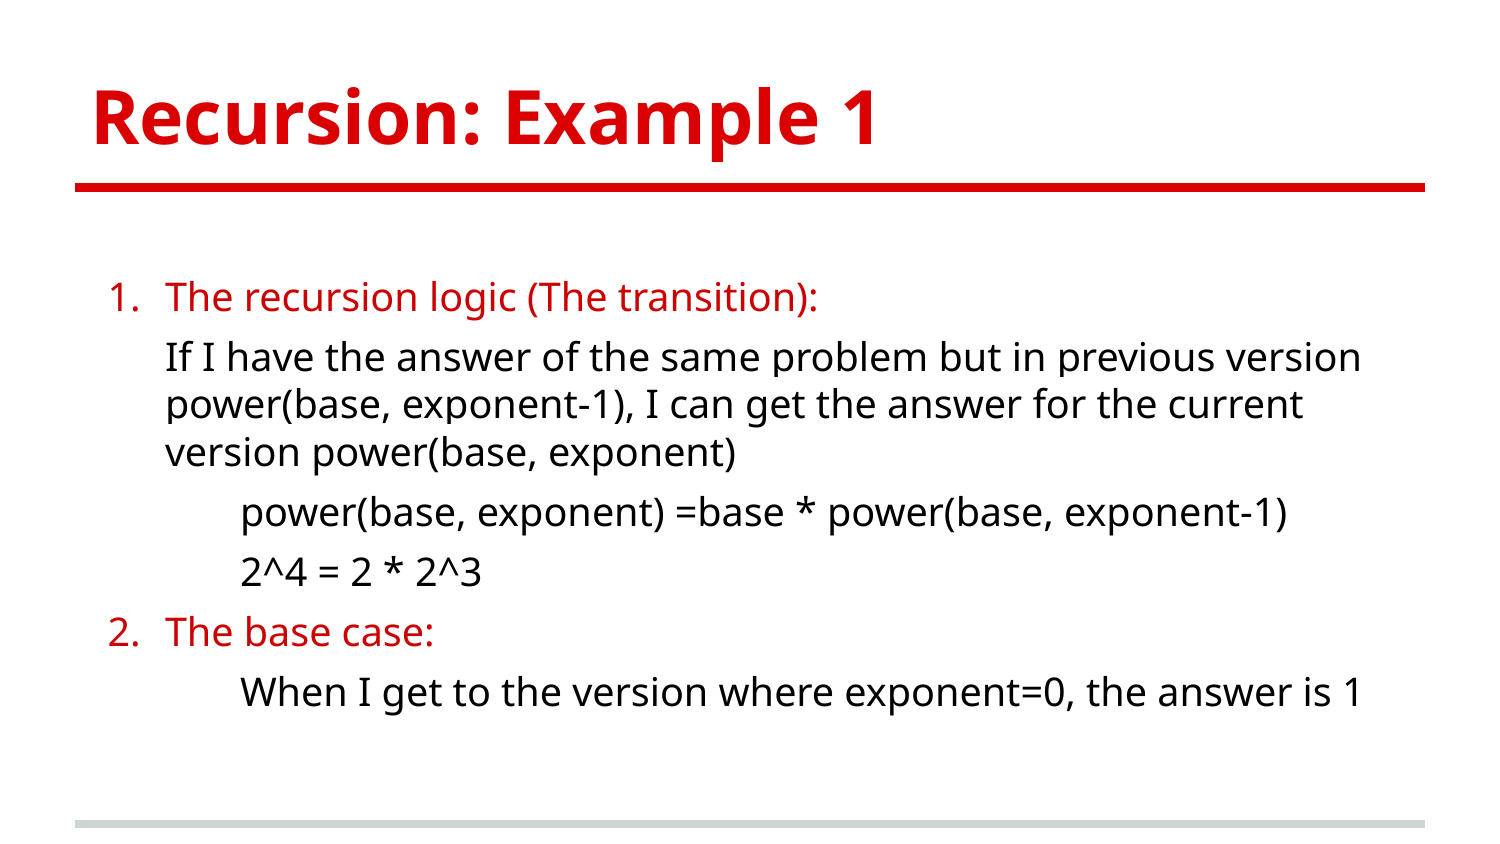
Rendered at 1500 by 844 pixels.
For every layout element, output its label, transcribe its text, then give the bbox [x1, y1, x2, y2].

list The recursion logic (The transition): If I have the answer of the same problem but in previous version power(base, exponent-1), I can get the answer for the current version power(base, exponent) power(base, exponent) =base * power(base, exponent-1) 2^4 = 2 * 2^3 The base case: When I get to the version where exponent=0, the answer is 1 [75, 196, 1425, 808]
title Recursion: Example 1 [75, 33, 1425, 175]
